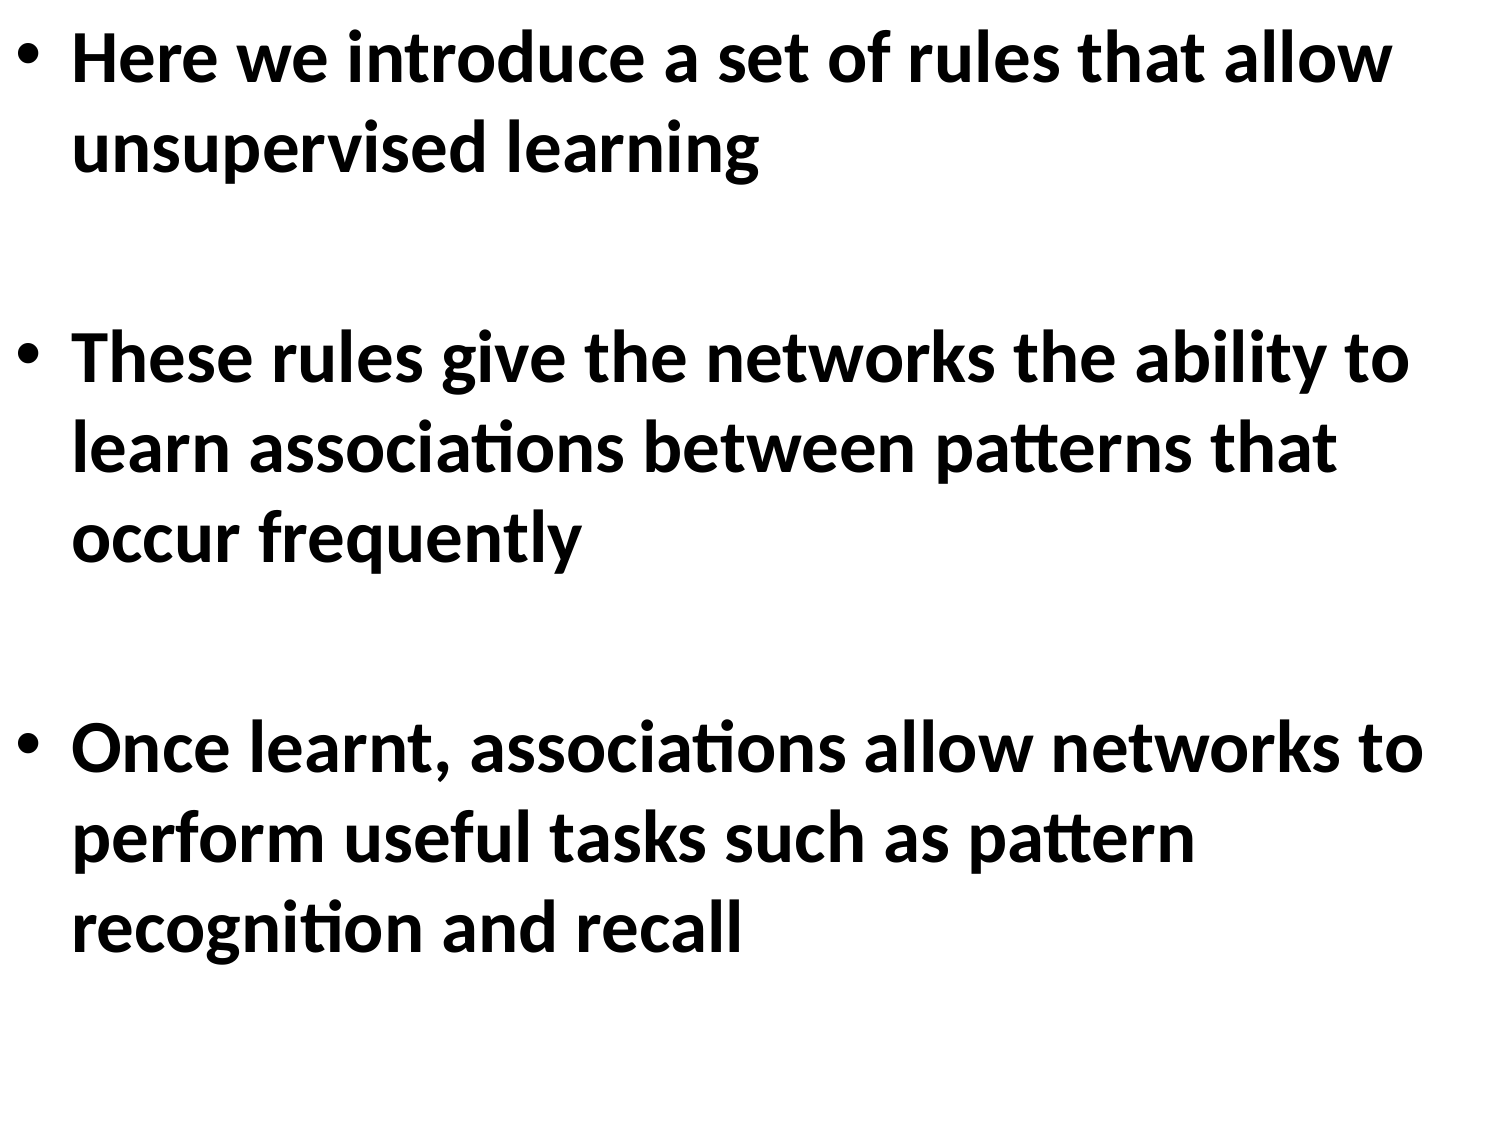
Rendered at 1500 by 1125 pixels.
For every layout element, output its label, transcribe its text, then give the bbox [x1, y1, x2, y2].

list Here we introduce a set of rules that allow unsupervised learning These rules give the networks the ability to learn associations between patterns that occur frequently Once learnt, associations allow networks to perform useful tasks such as pattern recognition and recall [0, 0, 1500, 1005]
